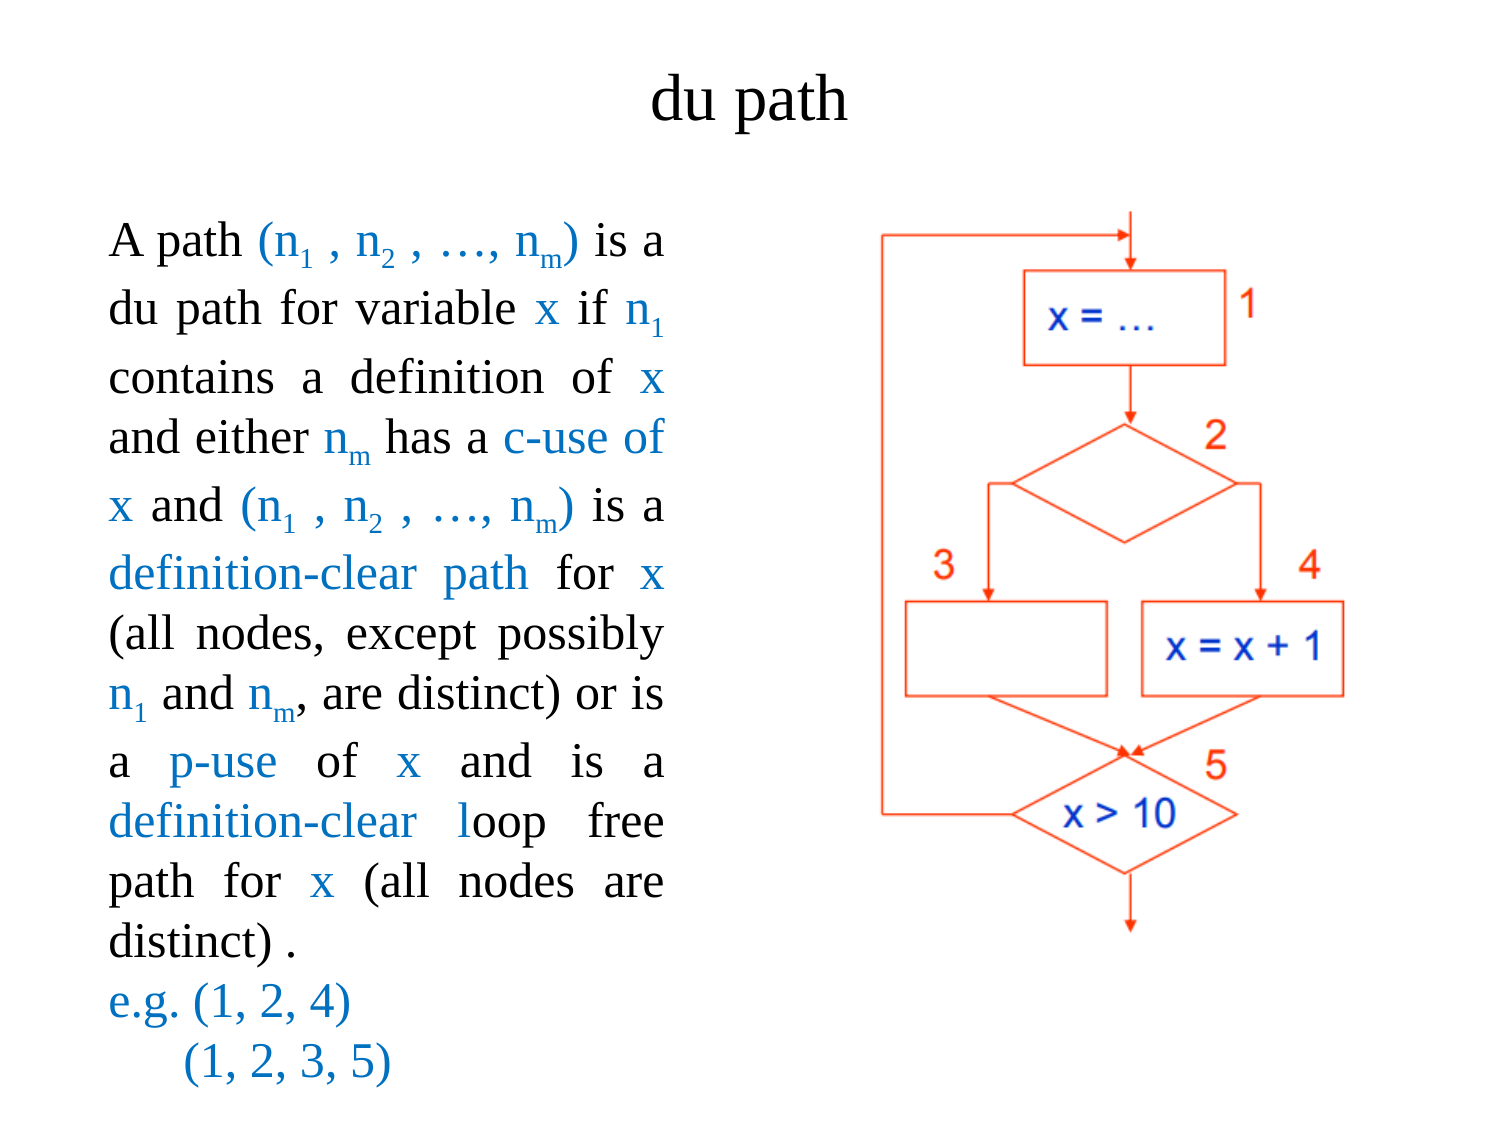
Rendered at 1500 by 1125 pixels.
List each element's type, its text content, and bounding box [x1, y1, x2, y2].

text_box A path (n1 , n2 , …, nm) is a du path for variable x if n1 contains a definition of x and either nm has a c-use of x and (n1 , n2 , …, nm) is a definition-clear path for x (all nodes, except possibly n1 and nm, are distinct) or is a p-use of x and is a definition-clear loop free path for x (all nodes are distinct) . e.g. (1, 2, 4) (1, 2, 3, 5) [93, 199, 680, 1096]
title du path [75, 0, 1425, 188]
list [816, 206, 1394, 934]
